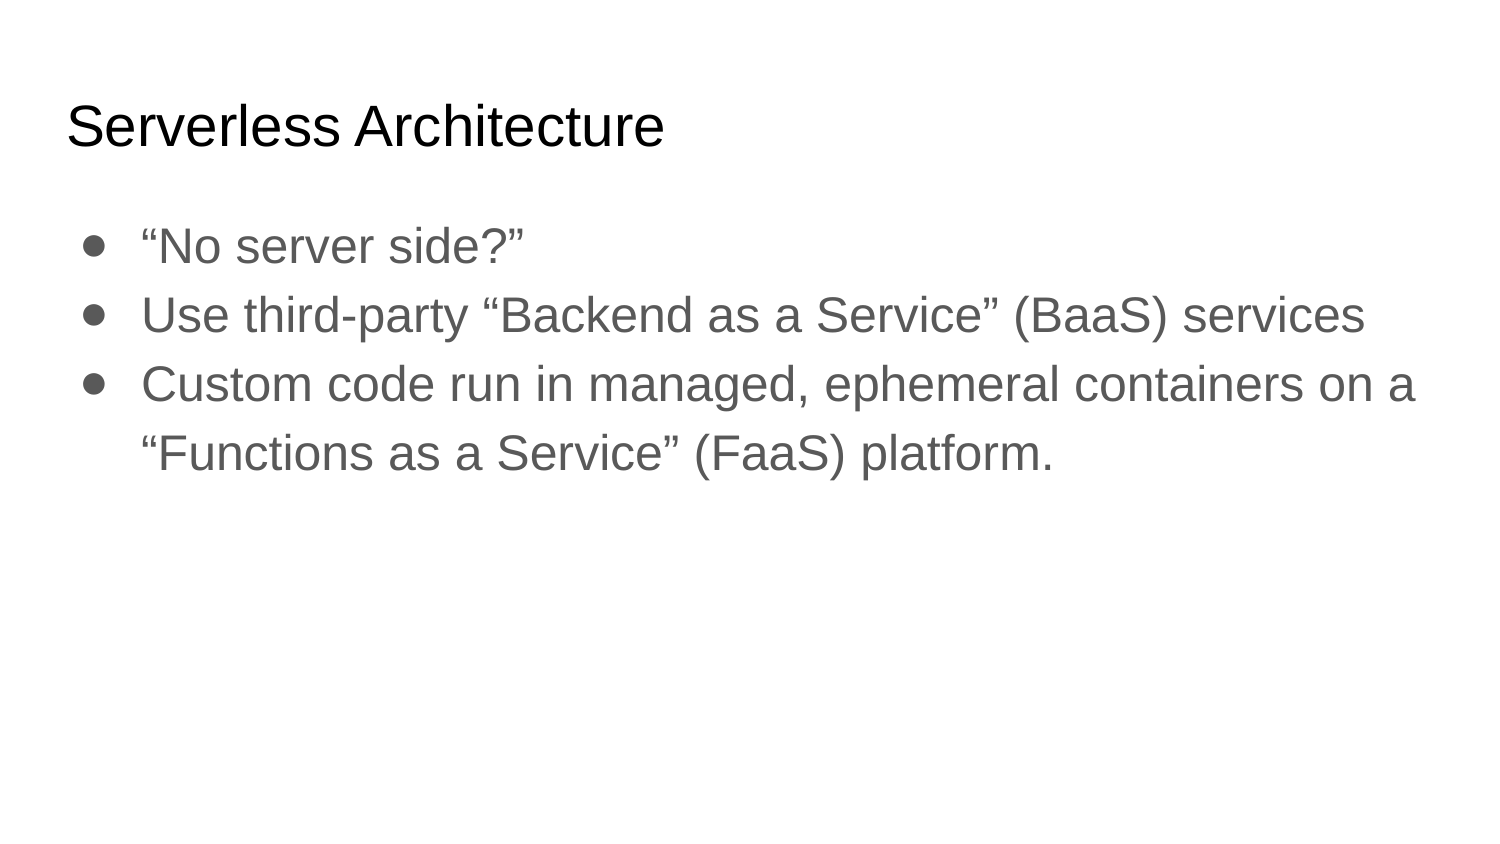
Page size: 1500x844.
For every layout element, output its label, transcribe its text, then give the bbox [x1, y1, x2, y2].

list “No server side?” Use third-party “Backend as a Service” (BaaS) services Custom code run in managed, ephemeral containers on a “Functions as a Service” (FaaS) platform. [51, 189, 1480, 750]
title Serverless Architecture [51, 72, 1449, 167]
